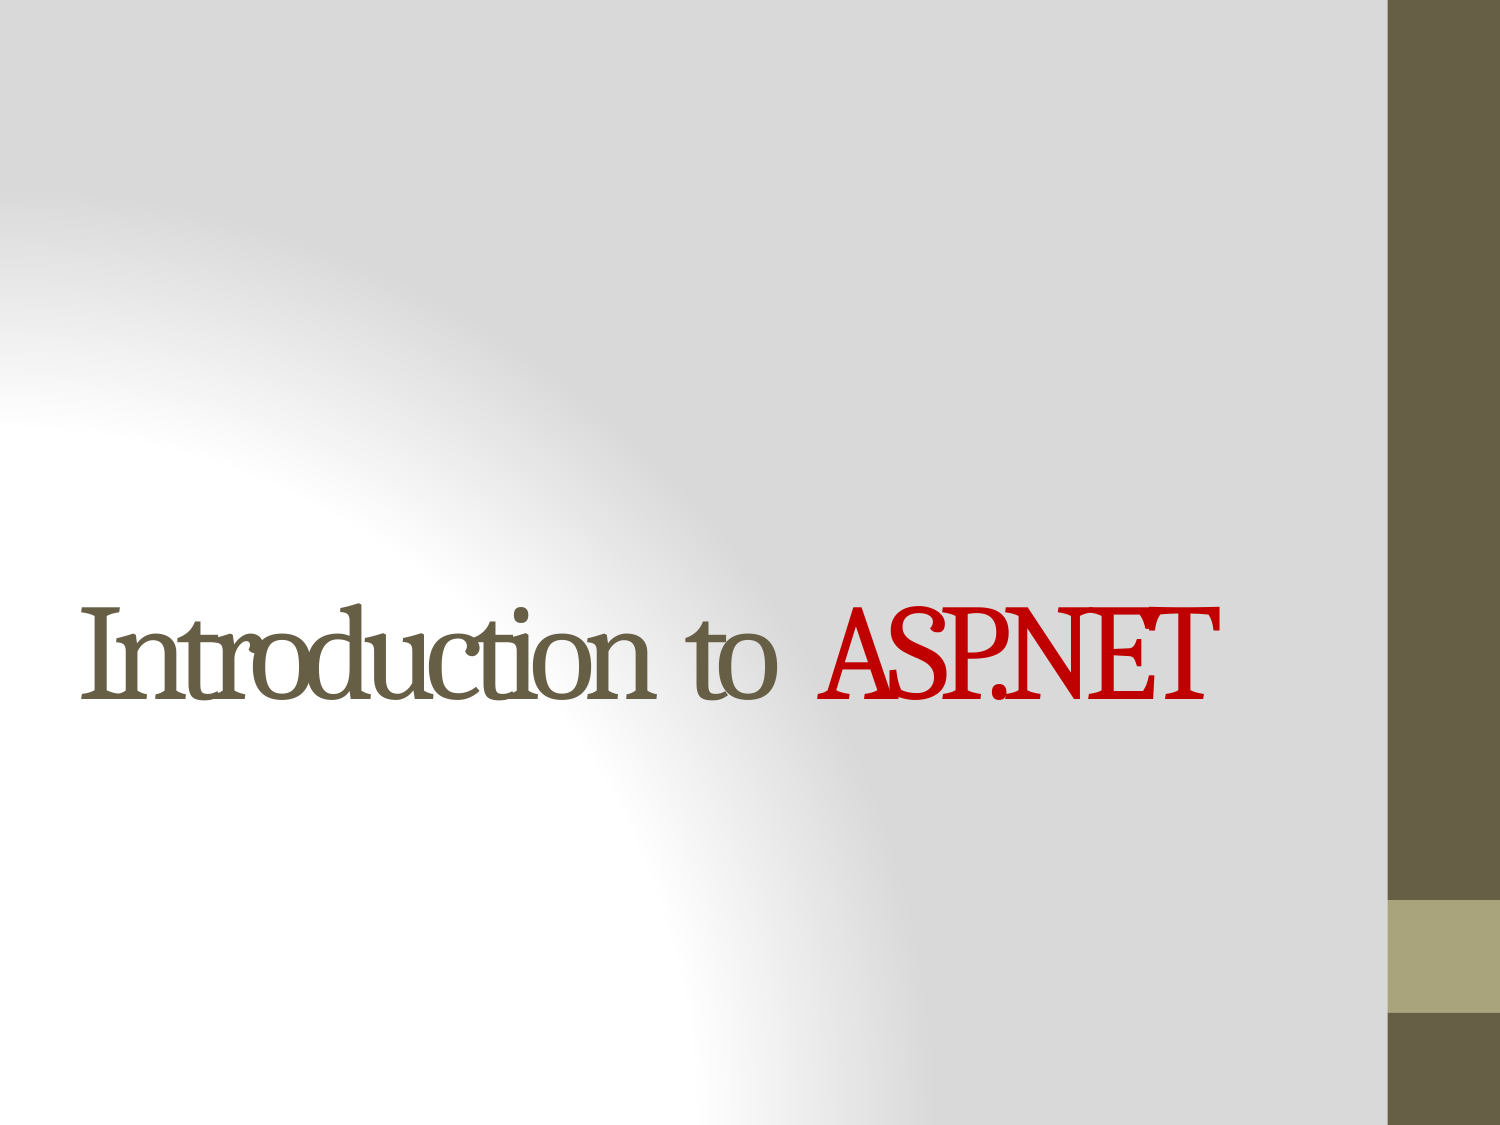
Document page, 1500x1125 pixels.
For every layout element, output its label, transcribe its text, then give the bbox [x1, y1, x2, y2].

picture [0, 0, 1387, 1125]
title Introduction to ASP.NET [75, 559, 1313, 750]
